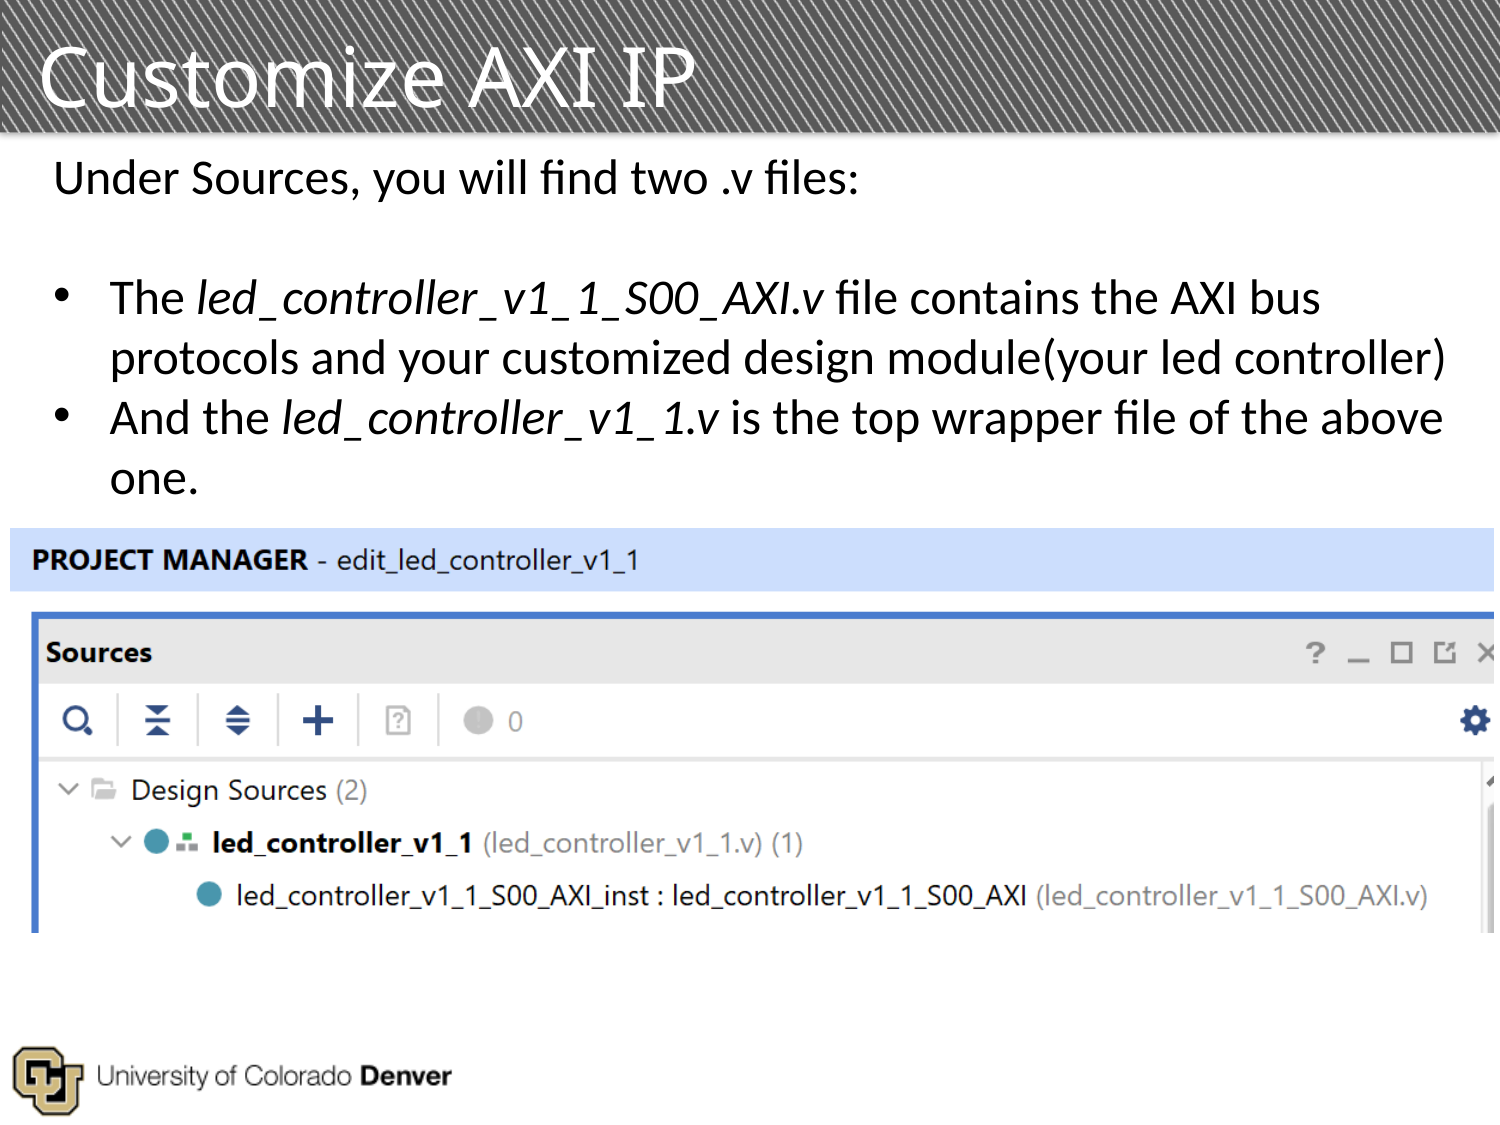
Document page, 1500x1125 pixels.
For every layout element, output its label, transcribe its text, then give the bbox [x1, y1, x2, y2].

picture [0, 1037, 463, 1125]
picture [10, 528, 1494, 933]
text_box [0, 0, 1500, 133]
text_box Under Sources, you will find two .v files: The led_controller_v1_1_S00_AXI.v file contains the AXI bus protocols and your customized design module(your led controller) And the led_controller_v1_1.v is the top wrapper file of the above one. [38, 141, 1474, 526]
